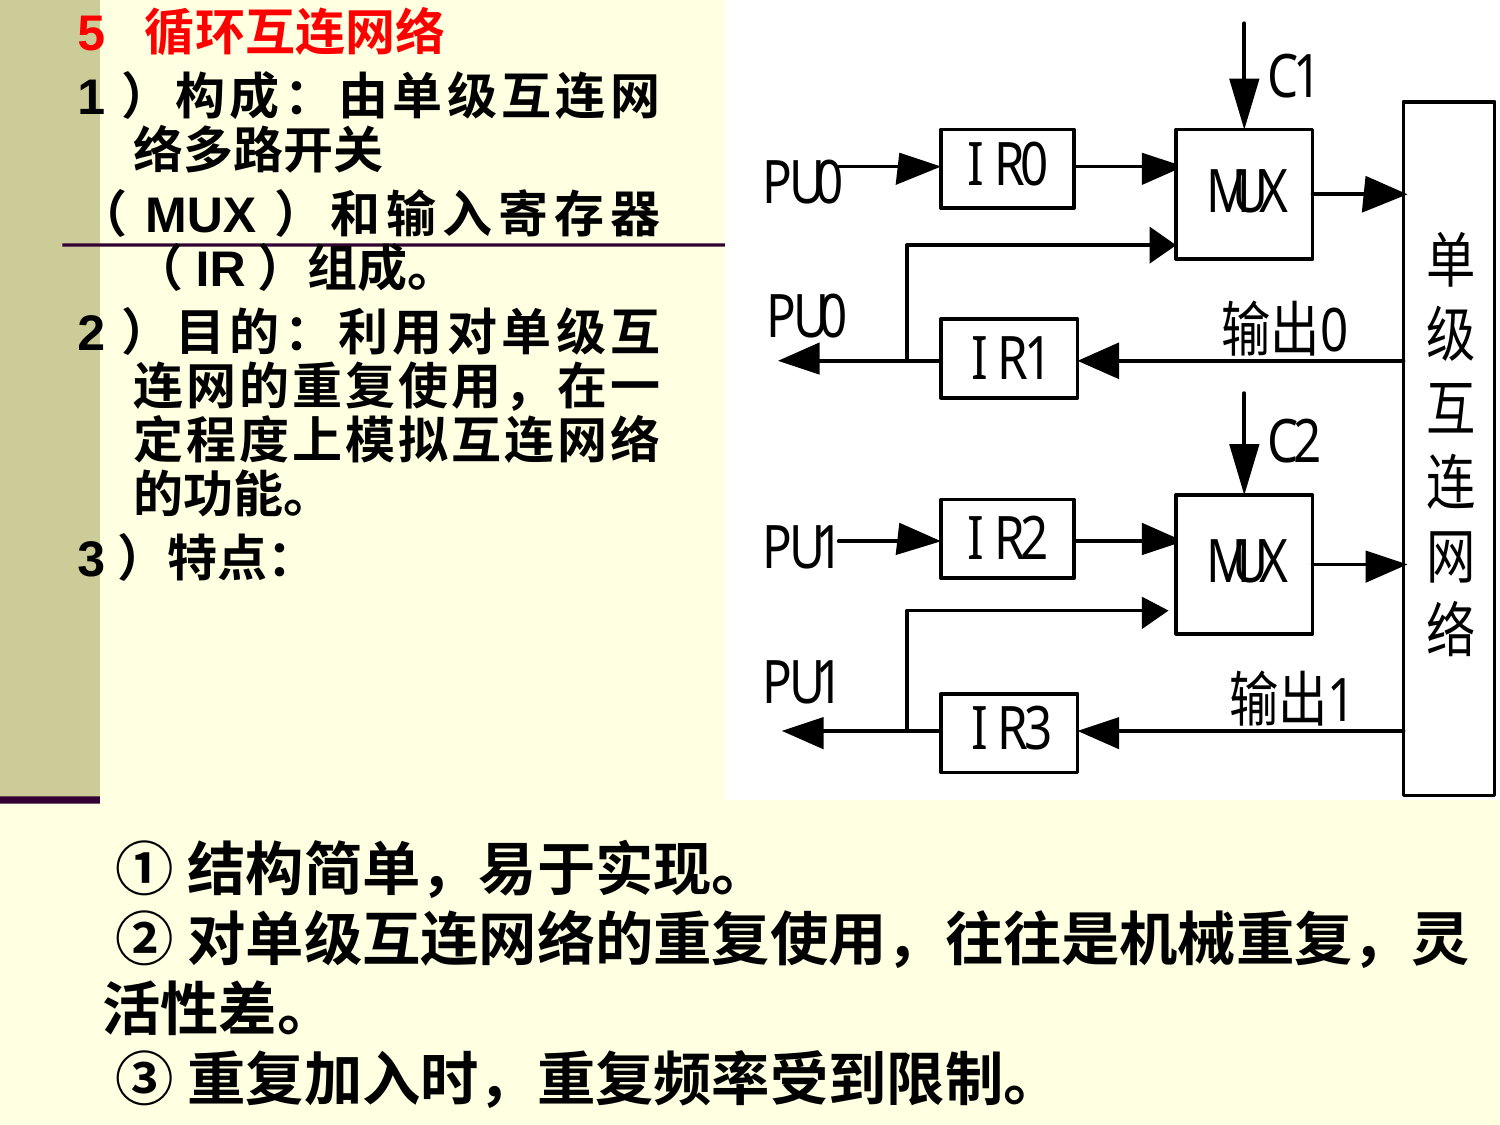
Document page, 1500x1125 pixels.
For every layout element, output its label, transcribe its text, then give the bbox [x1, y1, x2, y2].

text_box ①结构简单，易于实现。 ②对单级互连网络的重复使用，往往是机械重复，灵 活性差。 ③重复加入时，重复频率受到限制。 [87, 824, 1500, 1120]
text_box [724, 0, 1500, 800]
list 5 循环互连网络 1）构成：由单级互连网络多路开关 （MUX）和输入寄存器（IR）组成。 2）目的：利用对单级互连网的重复使用，在一定程度上模拟互连网络的功能。 3）特点： [62, 0, 676, 801]
